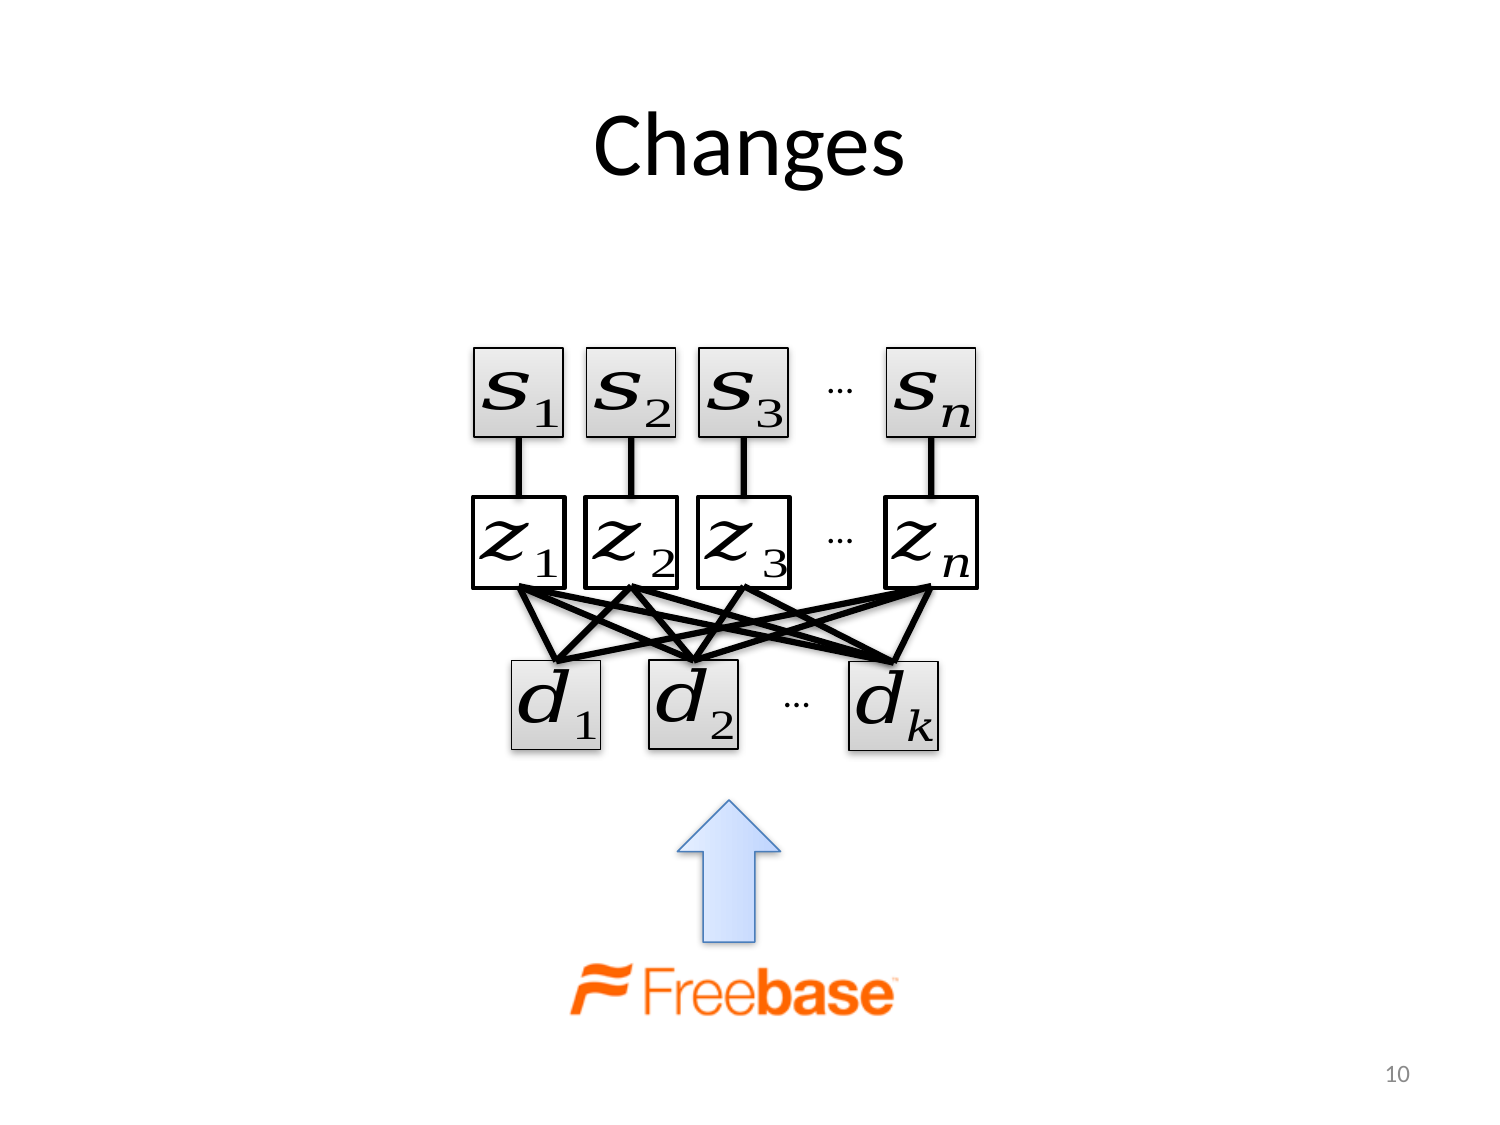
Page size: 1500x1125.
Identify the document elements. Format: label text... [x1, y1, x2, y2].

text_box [521, 799, 913, 1032]
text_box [555, 585, 692, 662]
text_box … [812, 348, 869, 409]
slide_number 10 [1074, 1042, 1425, 1103]
text_box … [768, 673, 825, 723]
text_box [893, 585, 932, 663]
text_box … [812, 498, 869, 559]
title Changes [75, 45, 1425, 233]
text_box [518, 585, 552, 663]
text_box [693, 585, 892, 661]
